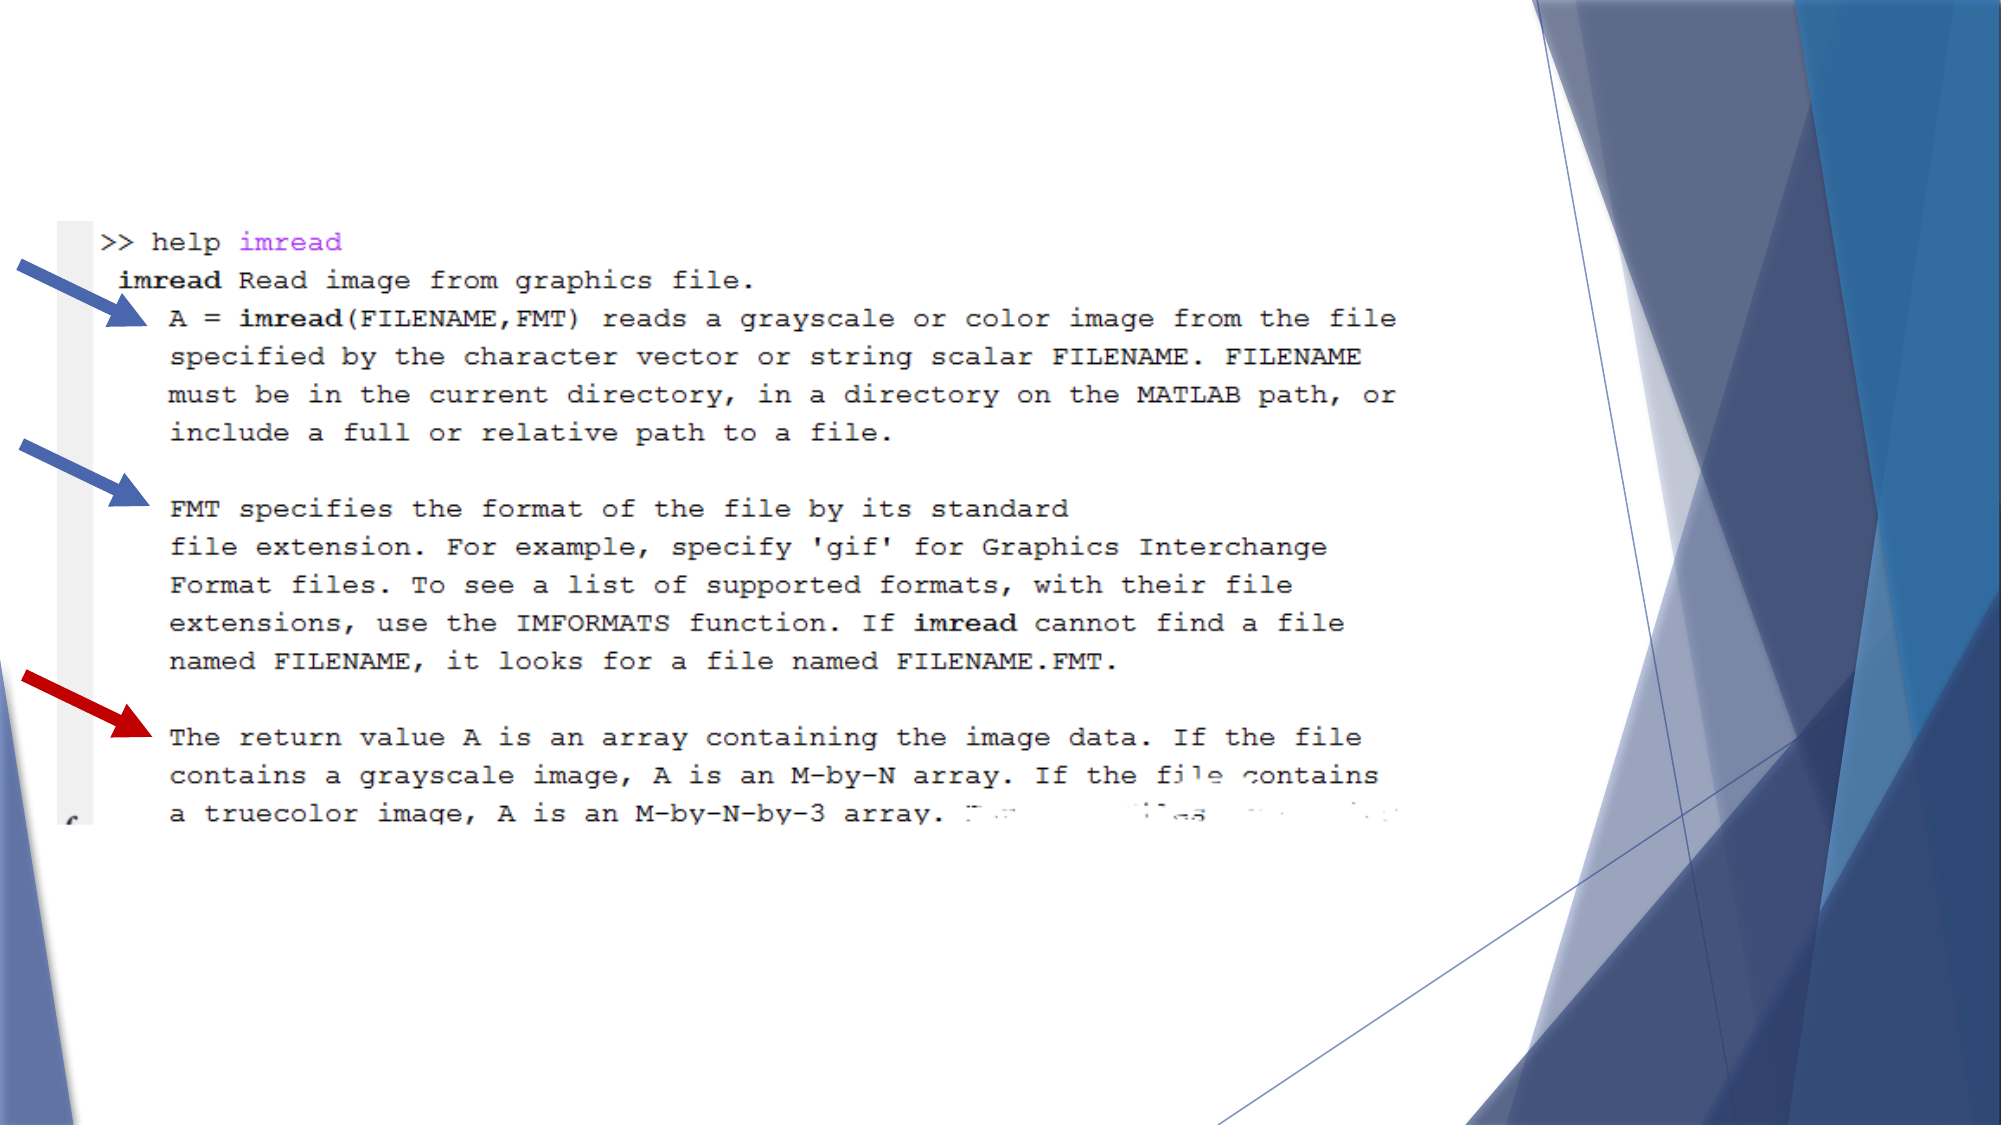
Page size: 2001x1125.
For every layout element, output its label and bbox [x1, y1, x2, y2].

text_box [18, 263, 148, 327]
text_box [23, 674, 153, 738]
picture [56, 221, 1522, 904]
text_box [21, 443, 151, 507]
